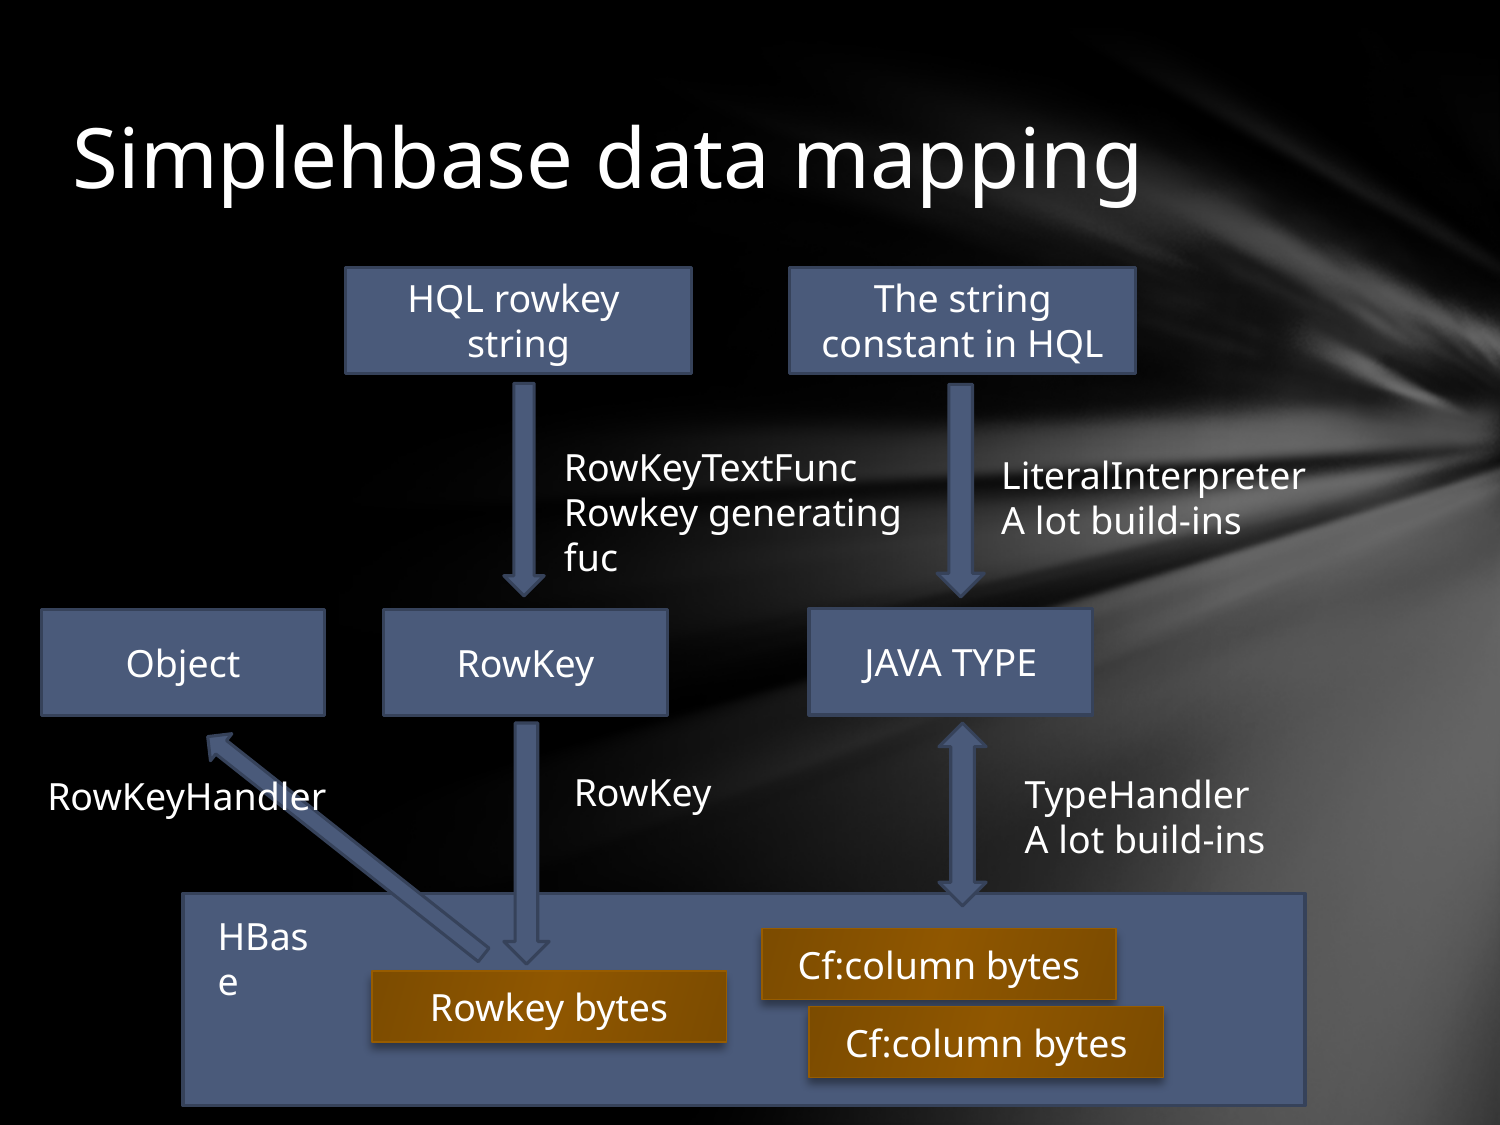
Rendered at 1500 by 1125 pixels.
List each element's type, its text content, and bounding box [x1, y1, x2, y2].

text_box [937, 382, 986, 599]
text_box Cf:column bytes [808, 1006, 1164, 1078]
text_box HQL rowkey string [344, 266, 693, 375]
text_box LiteralInterpreter A lot build-ins [986, 444, 1365, 550]
text_box RowKeyTextFunc Rowkey generating fuc [549, 436, 937, 587]
title Simplehbase data mapping [57, 37, 1318, 213]
text_box [502, 381, 546, 598]
text_box RowKey [382, 608, 669, 717]
text_box [181, 892, 1307, 1107]
text_box TypeHandler A lot build-ins [1009, 763, 1317, 868]
text_box Rowkey bytes [371, 970, 727, 1043]
text_box Object [40, 608, 326, 717]
text_box RowKey [558, 761, 776, 867]
text_box Cf:column bytes [761, 928, 1117, 1000]
text_box RowKeyHandler [32, 765, 364, 826]
text_box [304, 826, 491, 963]
text_box [502, 721, 551, 966]
text_box HBase [202, 905, 333, 1011]
text_box [206, 732, 261, 765]
text_box [937, 721, 988, 908]
text_box JAVA TYPE [807, 607, 1094, 717]
text_box The string constant in HQL [788, 266, 1137, 375]
